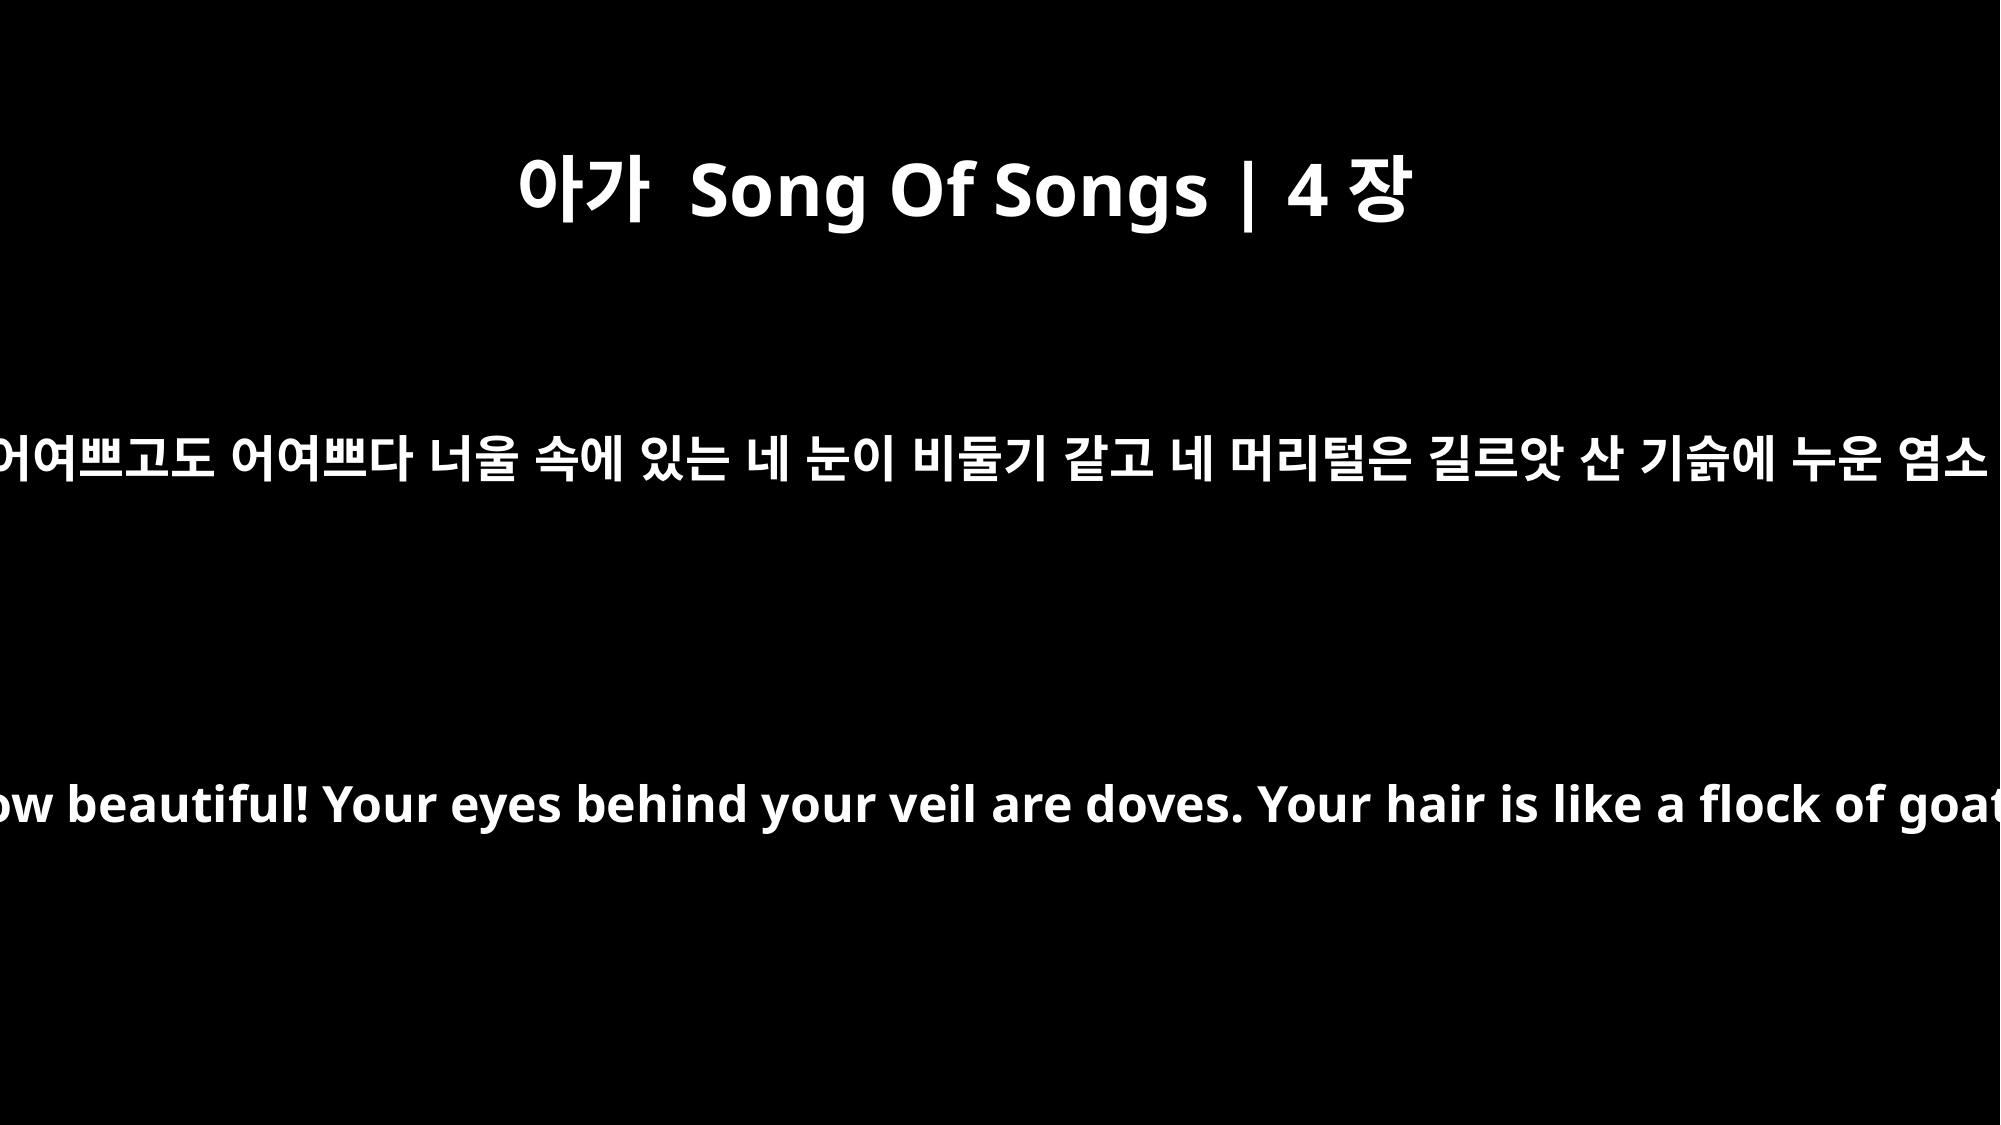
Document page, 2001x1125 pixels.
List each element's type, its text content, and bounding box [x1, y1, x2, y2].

text_box 1 내 사랑 너는 어여쁘고도 어여쁘다 너울 속에 있는 네 눈이 비둘기 같고 네 머리털은 길르앗 산 기슭에 누운 염소 떼 같구나 [0, 359, 2000, 495]
text_box 아가 Song Of Songs | 4장 [502, 136, 1430, 239]
text_box How beautiful you are, my darling! Oh, how beautiful! Your eyes behind your veil are doves. Your hair is like a flock of goats descending from Mount Gilead. [0, 764, 2000, 840]
